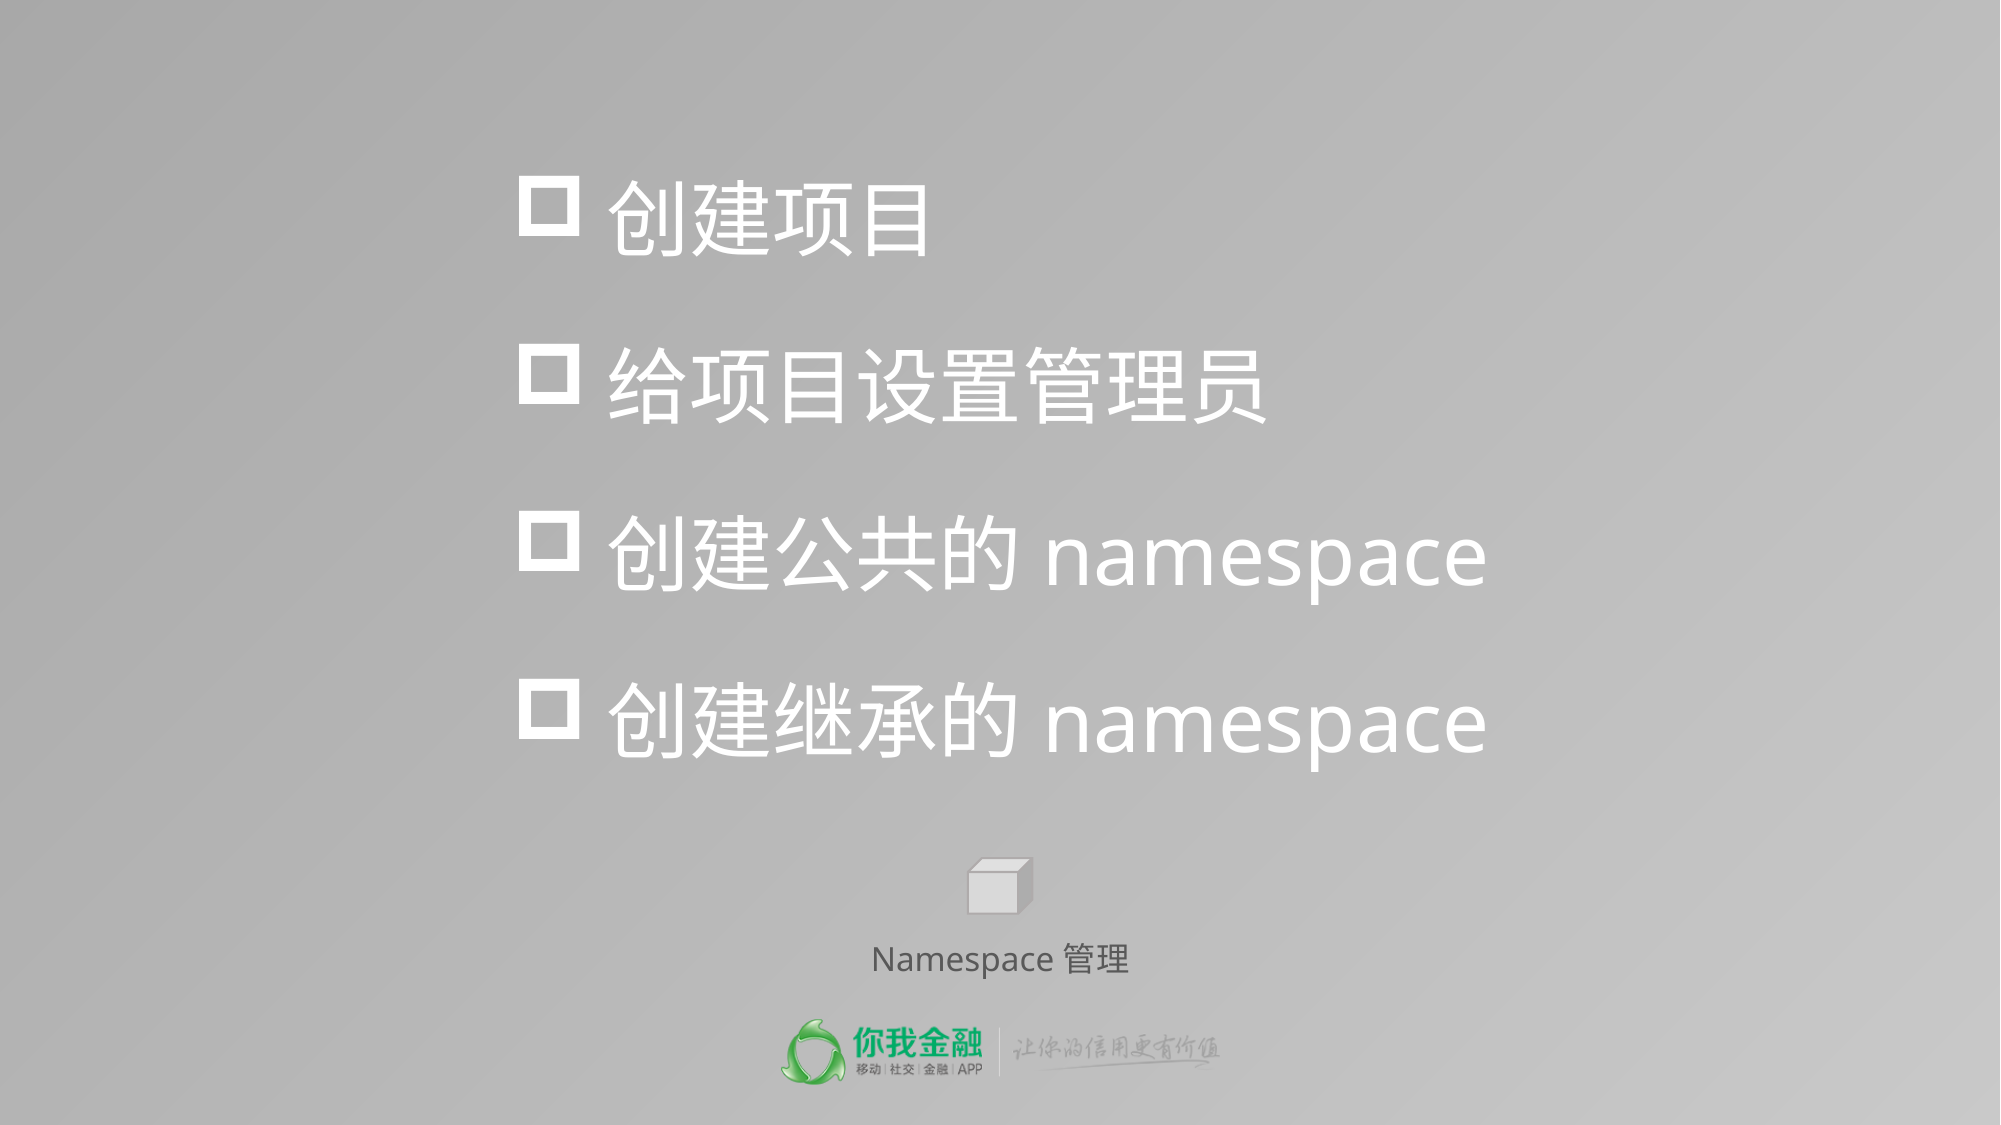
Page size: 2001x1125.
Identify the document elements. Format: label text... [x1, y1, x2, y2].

picture [780, 1017, 1220, 1087]
text_box 创建继承的namespace [497, 661, 1531, 777]
text_box [966, 857, 1034, 915]
text_box [973, 860, 1027, 870]
text_box 创建公共的namespace [497, 494, 1638, 610]
text_box 给项目设置管理员 [497, 327, 1756, 442]
text_box 创建项目 [497, 159, 1163, 275]
text_box Namespace管理 [855, 930, 1145, 986]
